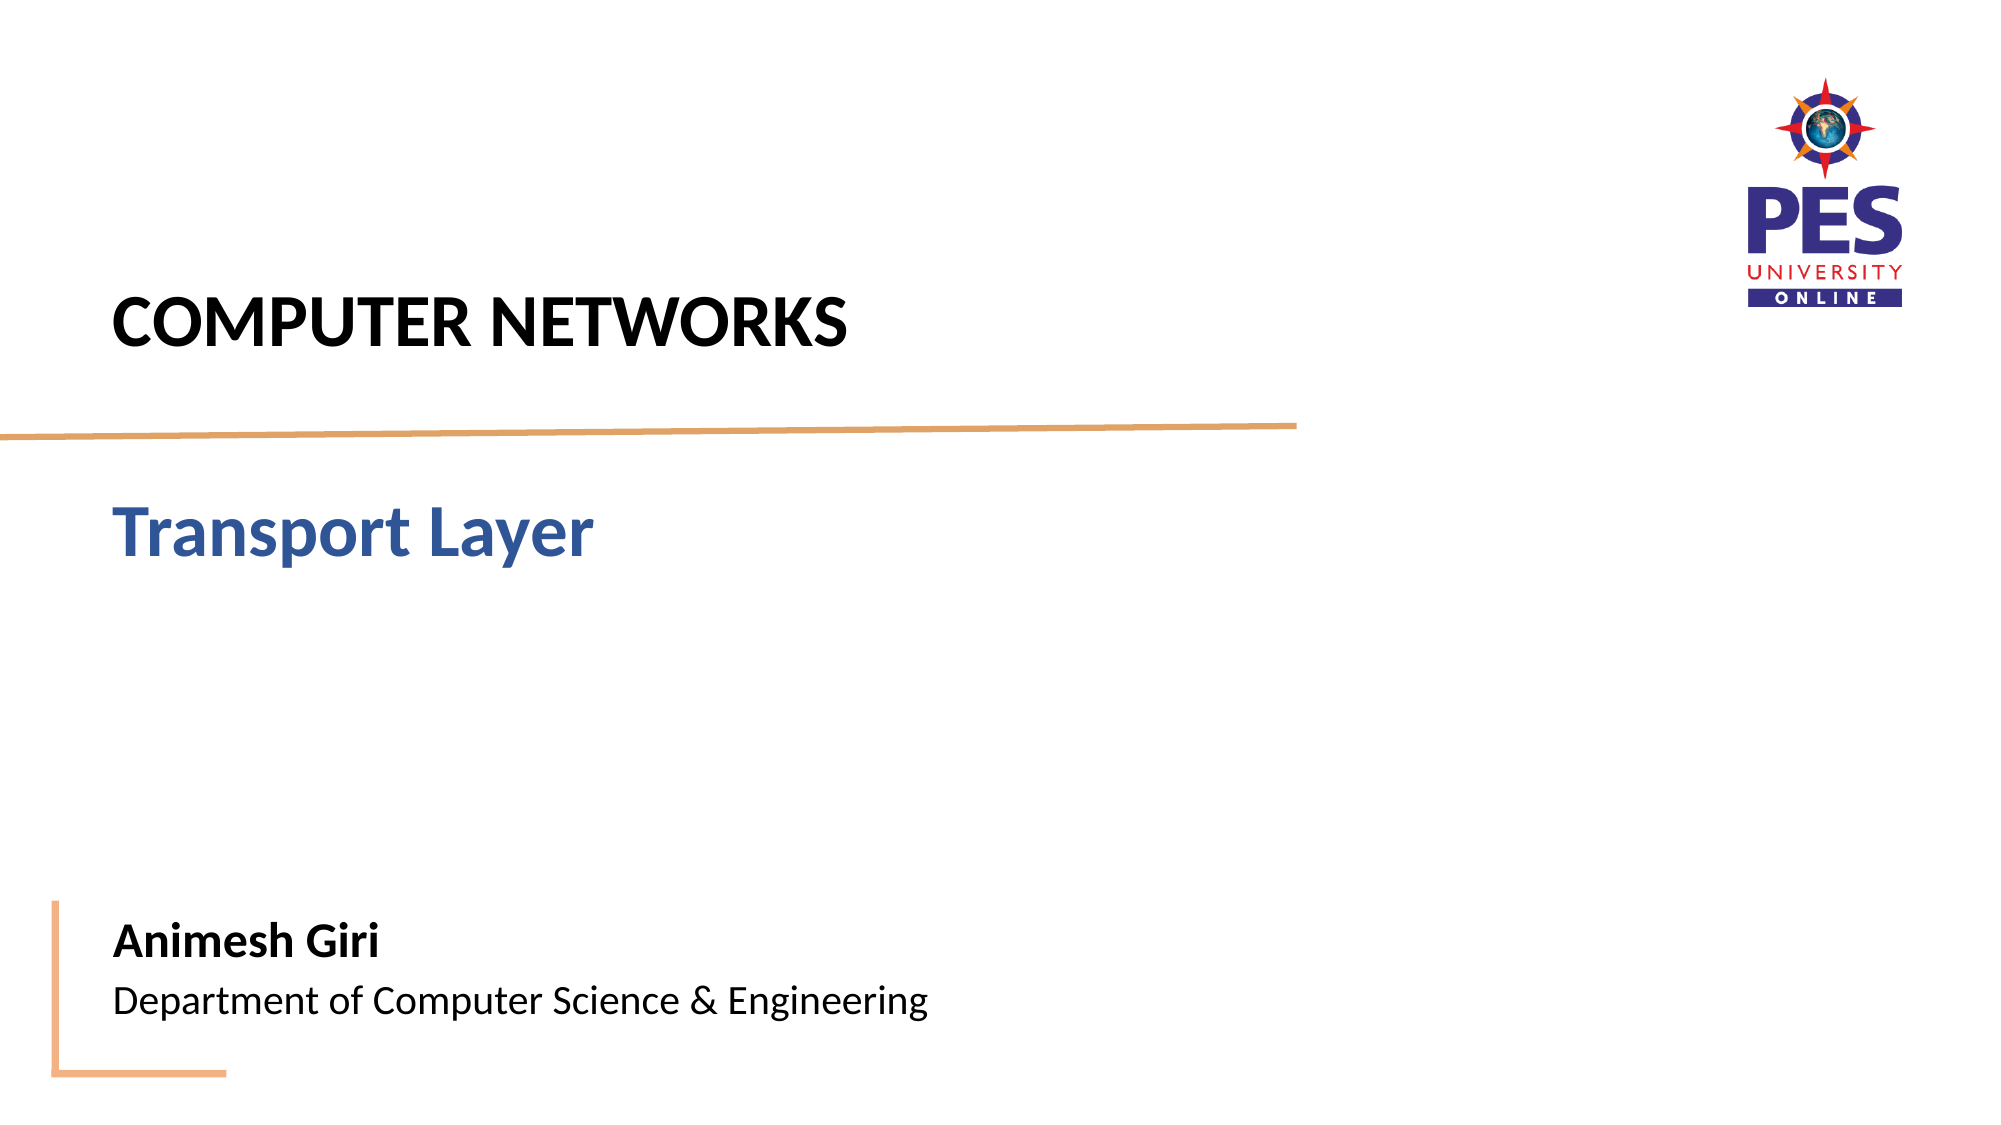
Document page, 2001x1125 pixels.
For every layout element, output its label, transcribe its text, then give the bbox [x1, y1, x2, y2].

text_box Department of Computer Science & Engineering [227, 965, 1329, 1031]
text_box COMPUTER NETWORKS [98, 264, 1329, 460]
text_box Animesh Giri [227, 900, 1329, 965]
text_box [0, 425, 1297, 438]
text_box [51, 900, 227, 1078]
text_box Transport Layer [98, 473, 1378, 579]
picture [1748, 76, 1902, 307]
